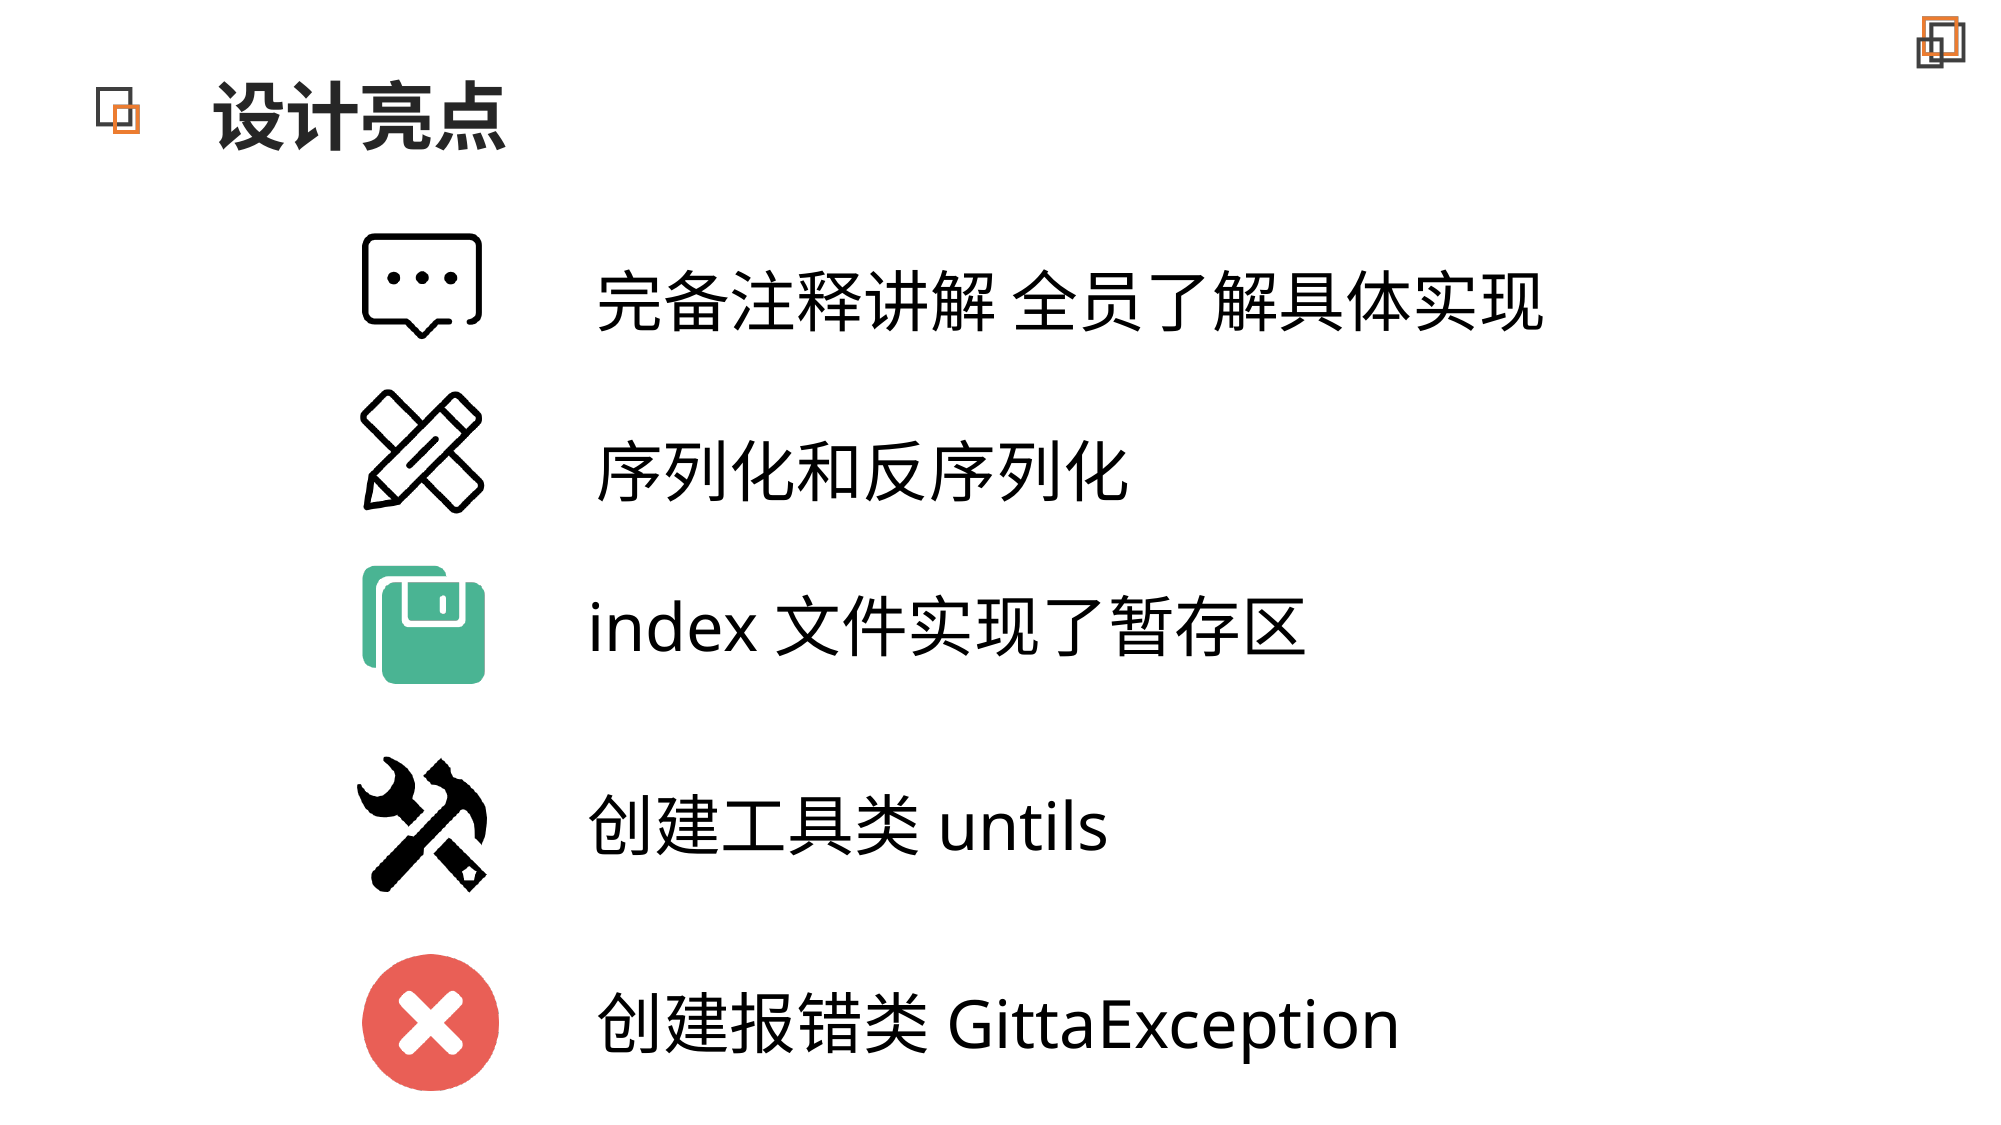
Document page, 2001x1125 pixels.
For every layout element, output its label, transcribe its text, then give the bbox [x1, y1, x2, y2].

text_box 设计亮点 [199, 24, 2000, 229]
picture [362, 228, 482, 345]
picture [58, 67, 177, 153]
text_box 序列化和反序列化 [581, 422, 1419, 518]
picture [354, 383, 490, 519]
picture [343, 746, 500, 902]
text_box index文件实现了暂存区 [572, 577, 1410, 673]
text_box 创建工具类untils [572, 776, 1410, 871]
picture [1881, 0, 2000, 85]
text_box 完备注释讲解 全员了解具体实现 [581, 252, 1648, 348]
picture [362, 954, 499, 1091]
text_box 创建报错类GittaException [581, 974, 1419, 1070]
picture [343, 548, 499, 703]
